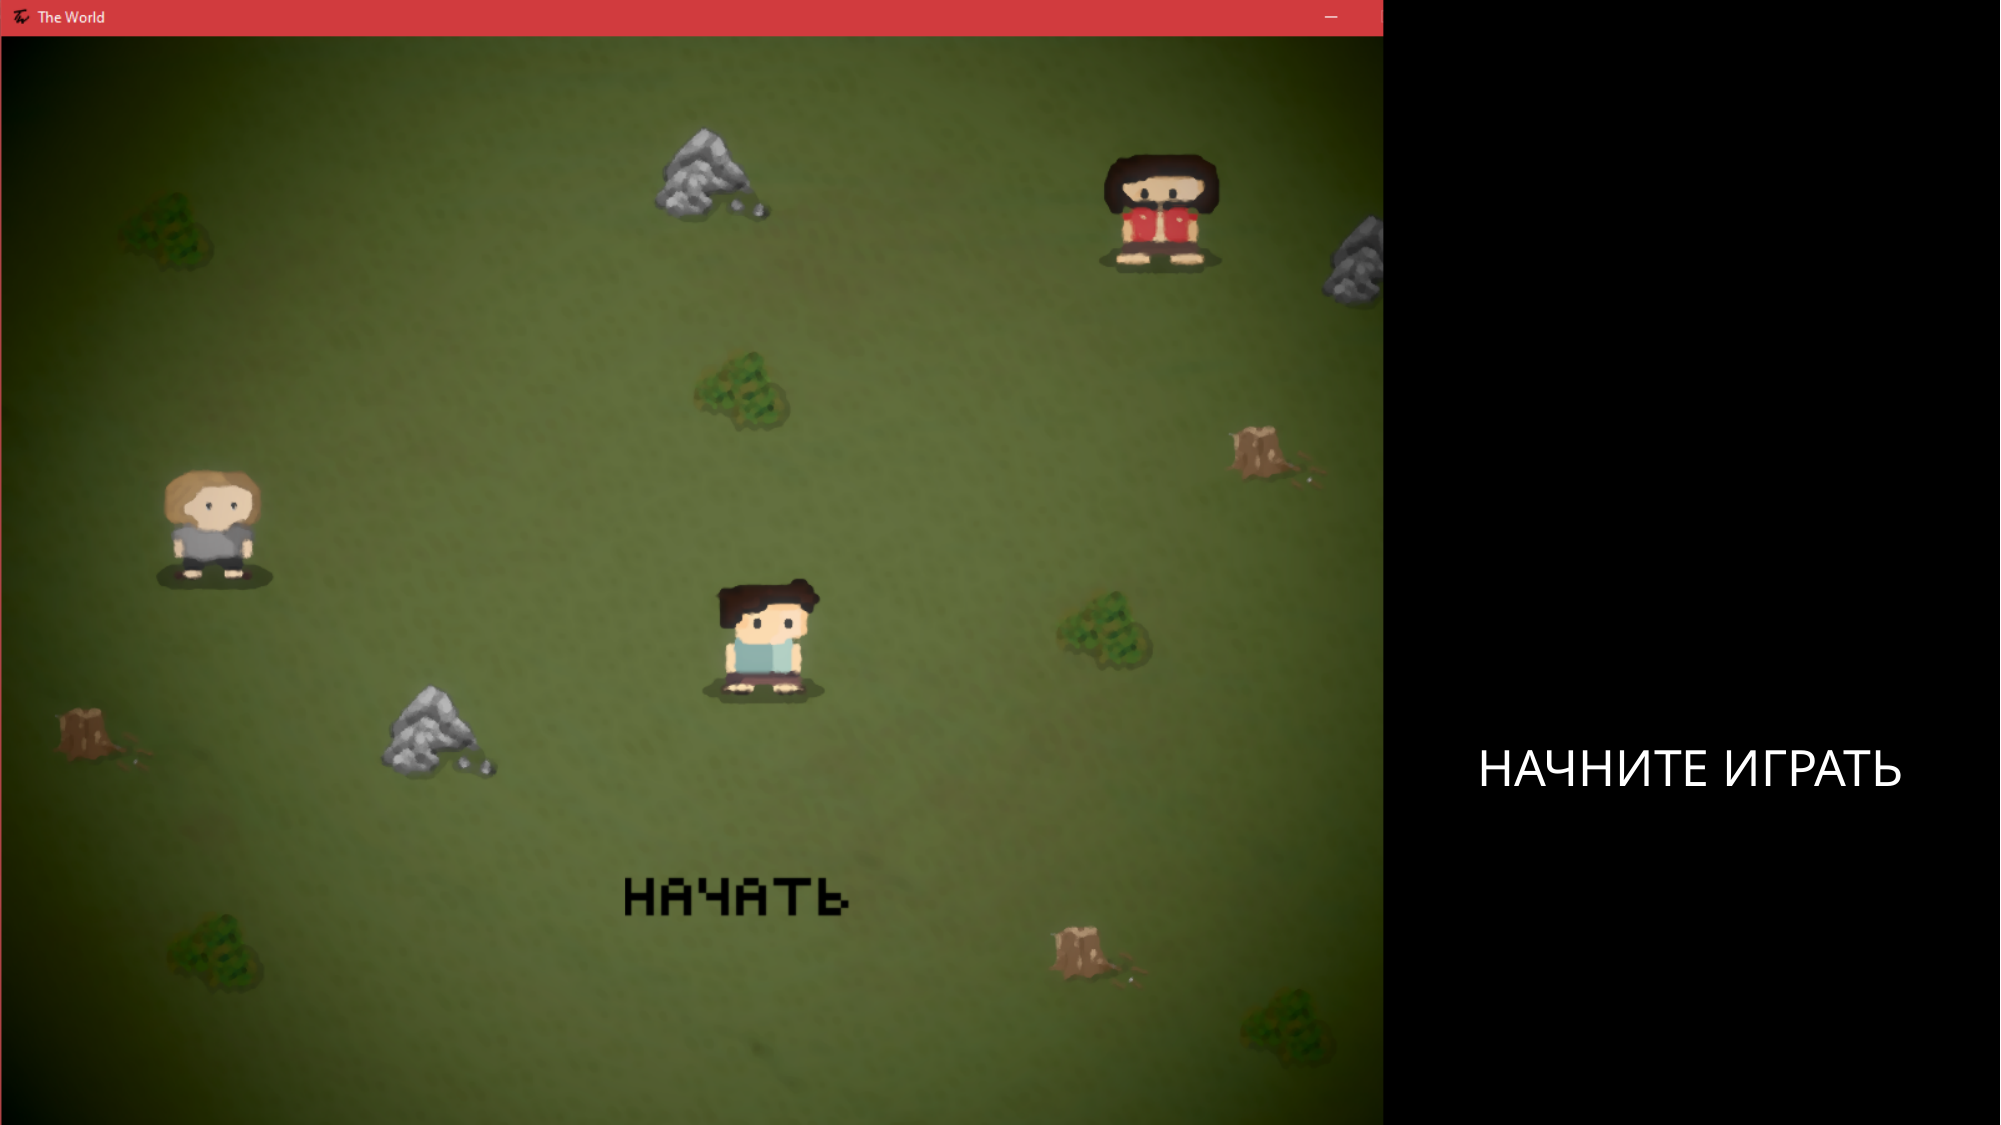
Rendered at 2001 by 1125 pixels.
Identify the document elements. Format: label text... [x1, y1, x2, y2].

text_box [1384, 0, 2000, 1125]
title НАЧНИТЕ ИГРАТЬ [1384, 553, 1919, 805]
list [0, 0, 1384, 1125]
